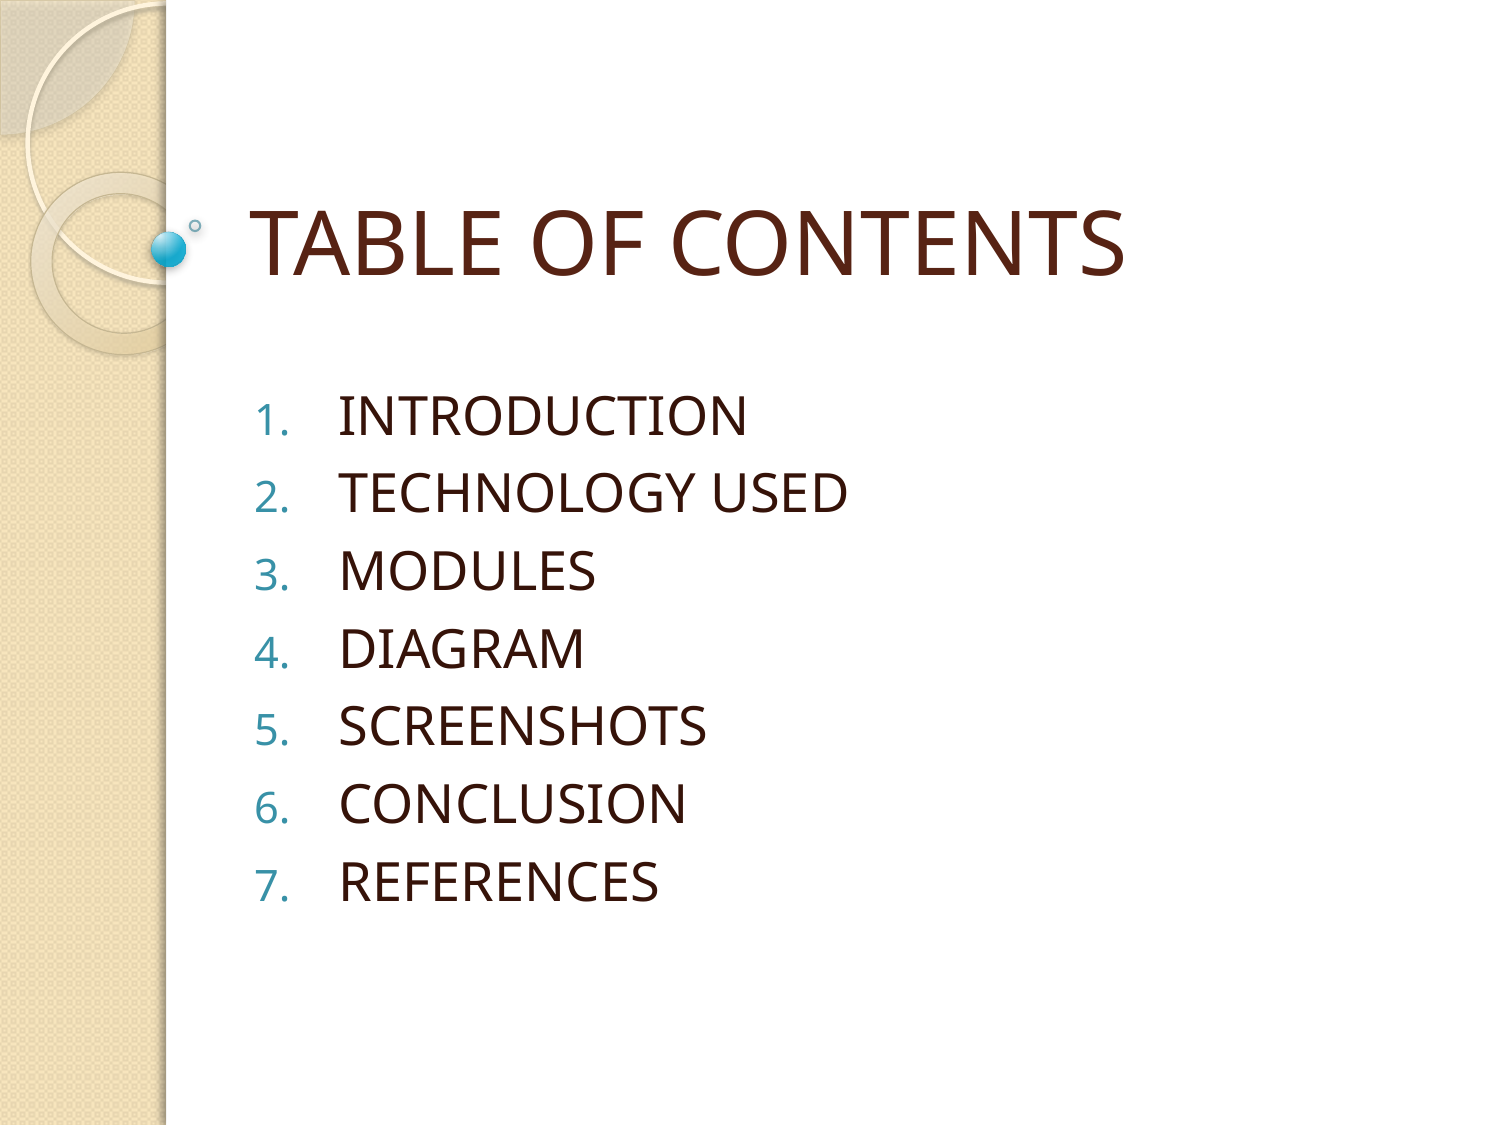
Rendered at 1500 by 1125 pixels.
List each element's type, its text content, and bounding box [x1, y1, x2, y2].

title TABLE OF CONTENTS [234, 59, 1450, 301]
subtitle INTRODUCTION TECHNOLOGY USED MODULES DIAGRAM SCREENSHOTS CONCLUSION REFERENCES [234, 303, 1450, 1083]
